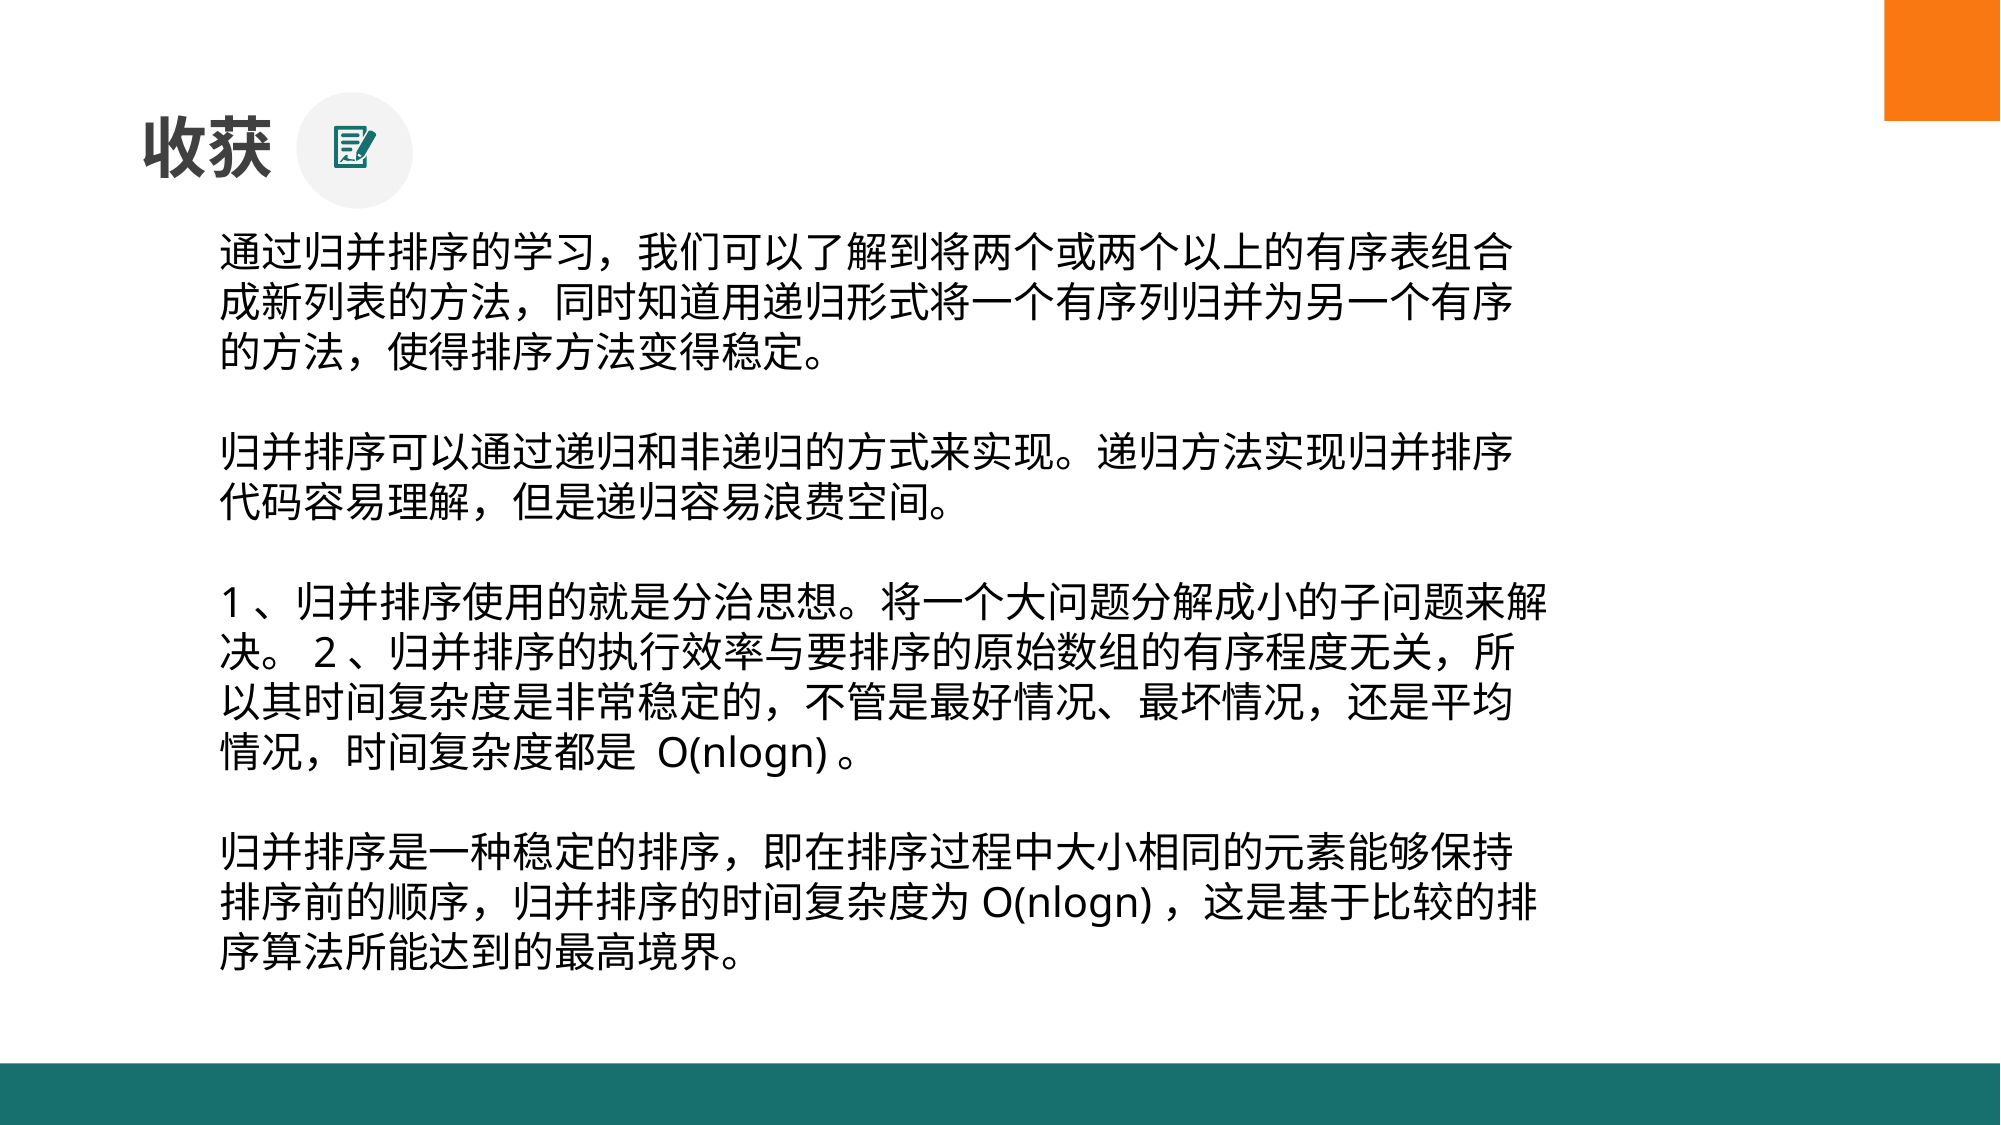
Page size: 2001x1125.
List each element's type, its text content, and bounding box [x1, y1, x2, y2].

text_box 通过归并排序的学习，我们可以了解到将两个或两个以上的有序表组合成新列表的方法，同时知道用递归形式将一个有序列归并为另一个有序的方法，使得排序方法变得稳定。 归并排序可以通过递归和非递归的方式来实现。递归方法实现归并排序代码容易理解，但是递归容易浪费空间。 1、归并排序使用的就是分治思想。将一个大问题分解成小的子问题来解决。2、归并排序的执行效率与要排序的原始数组的有序程度无关，所以其时间复杂度是非常稳定的，不管是最好情况、最坏情况，还是平均情况，时间复杂度都是 O(nlogn)。 归并排序是一种稳定的排序，即在排序过程中大小相同的元素能够保持排序前的顺序，归并排序的时间复杂度为O(nlogn)，这是基于比较的排序算法所能达到的最高境界。 [205, 218, 1570, 1034]
text_box [1883, 0, 2000, 122]
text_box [334, 125, 377, 168]
text_box 收获 [125, 98, 290, 194]
text_box [295, 91, 414, 210]
text_box [0, 1062, 2000, 1125]
